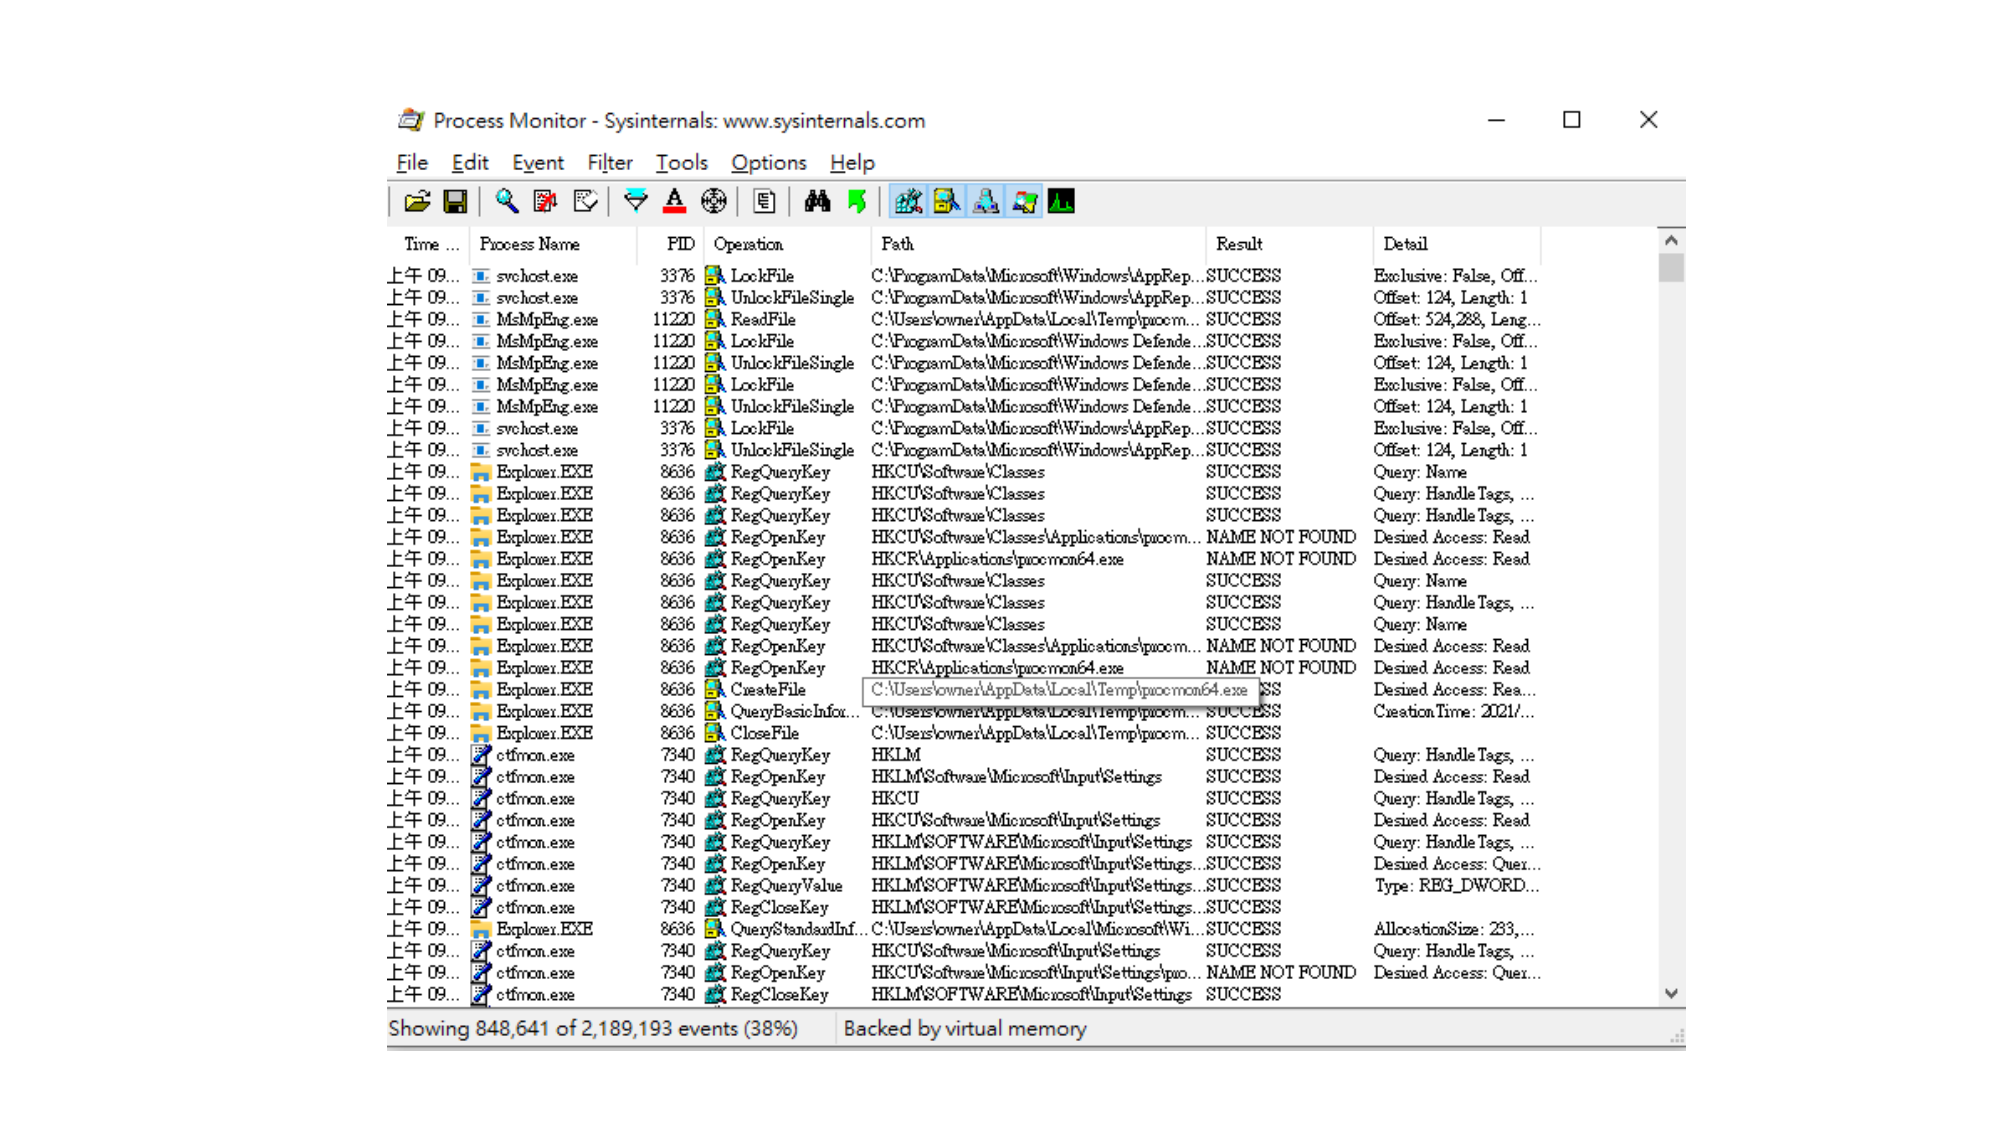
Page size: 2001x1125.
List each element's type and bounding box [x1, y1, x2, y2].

list [387, 98, 1686, 1051]
